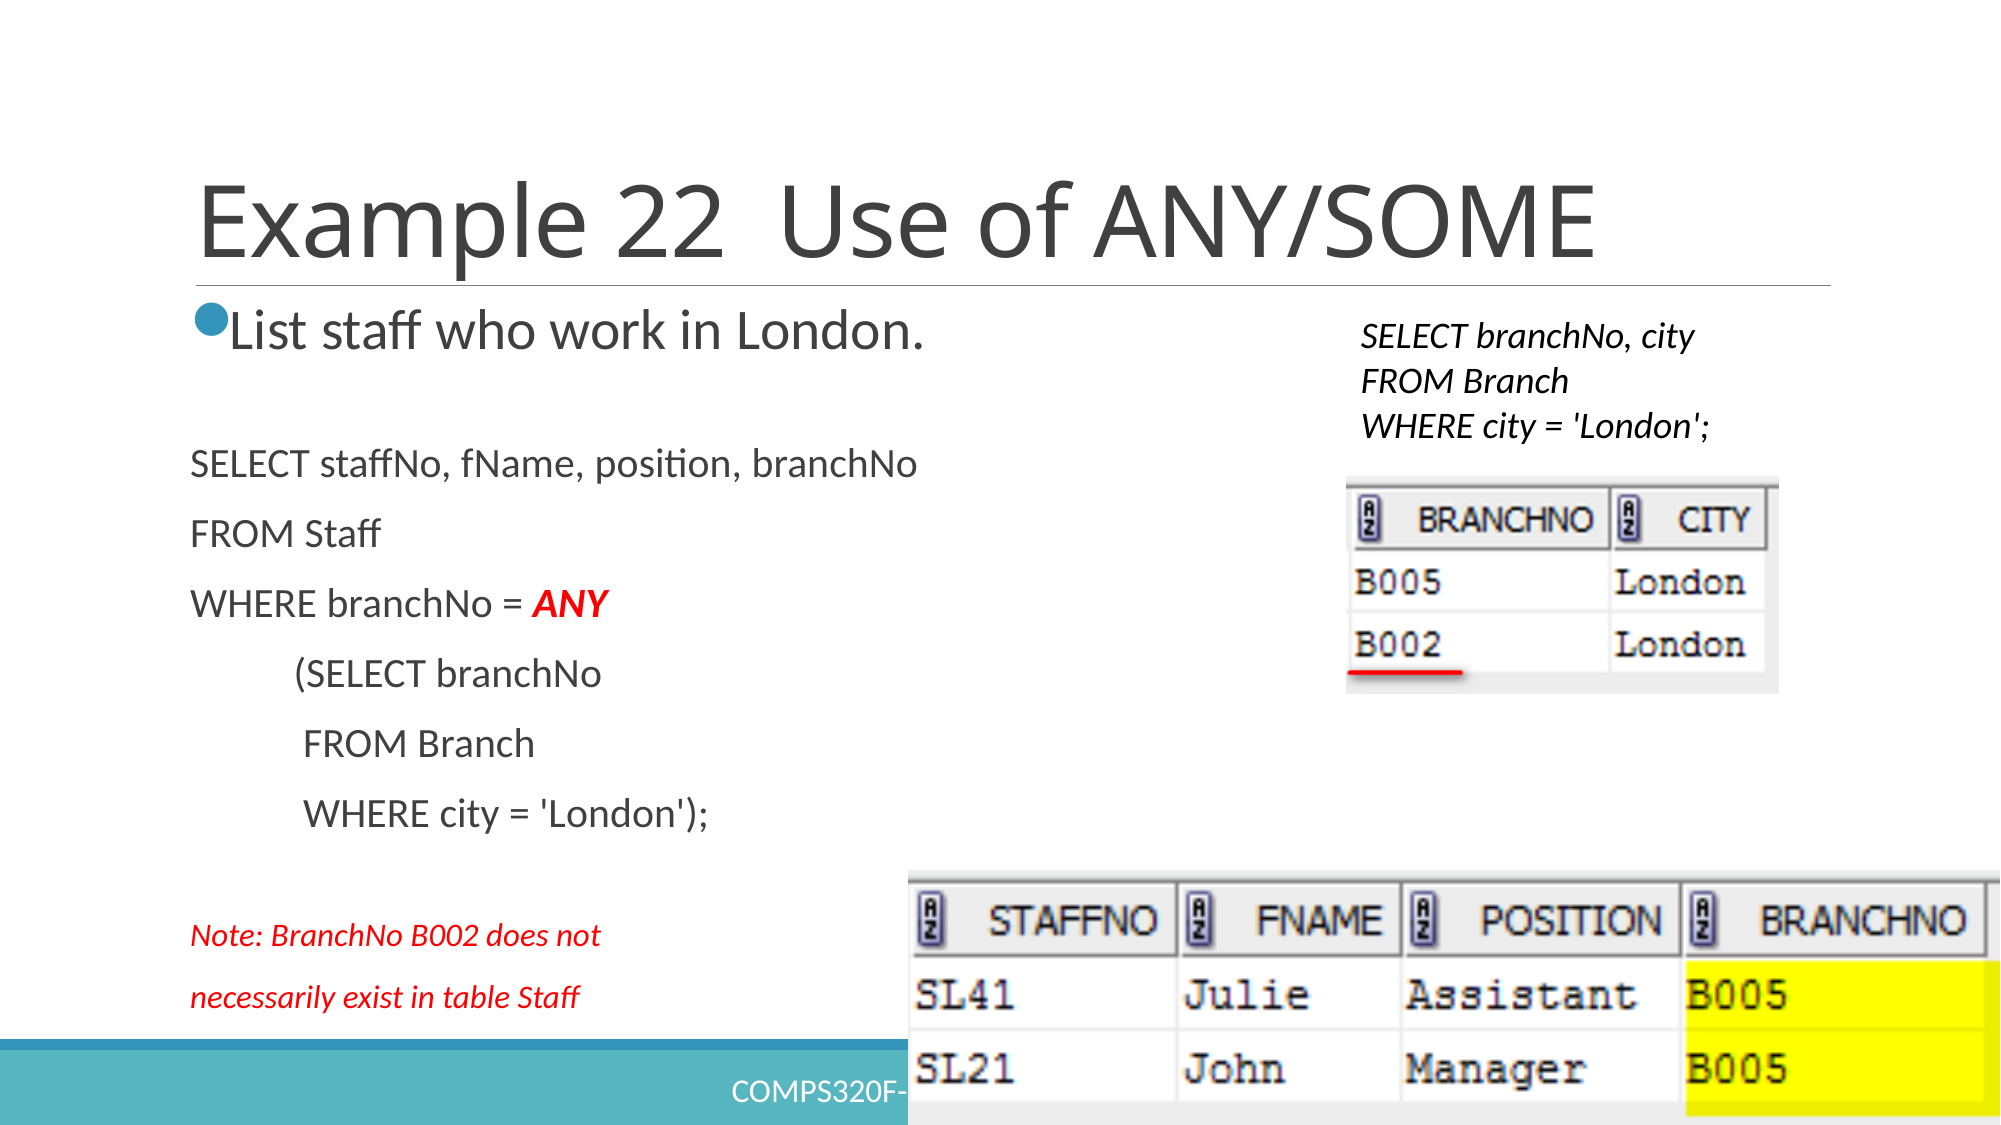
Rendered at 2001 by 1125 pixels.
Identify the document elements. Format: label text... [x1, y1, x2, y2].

footer COMPS320F- Database Management [604, 1059, 904, 1120]
text_box SELECT branchNo, city FROM Branch WHERE city = 'London'; [1346, 303, 1977, 454]
text_box List staff who work in London. SELECT staffNo, fName, position, branchNo FROM Staff WHERE branchNo = ANY (SELECT branchNo FROM Branch WHERE city = 'London'); Note: BranchNo B002 does not necessarily exist in table Staff [190, 284, 1272, 1029]
picture [1345, 473, 1780, 695]
picture [907, 870, 2000, 1125]
title Example 22 Use of ANY/SOME [180, 47, 1830, 285]
